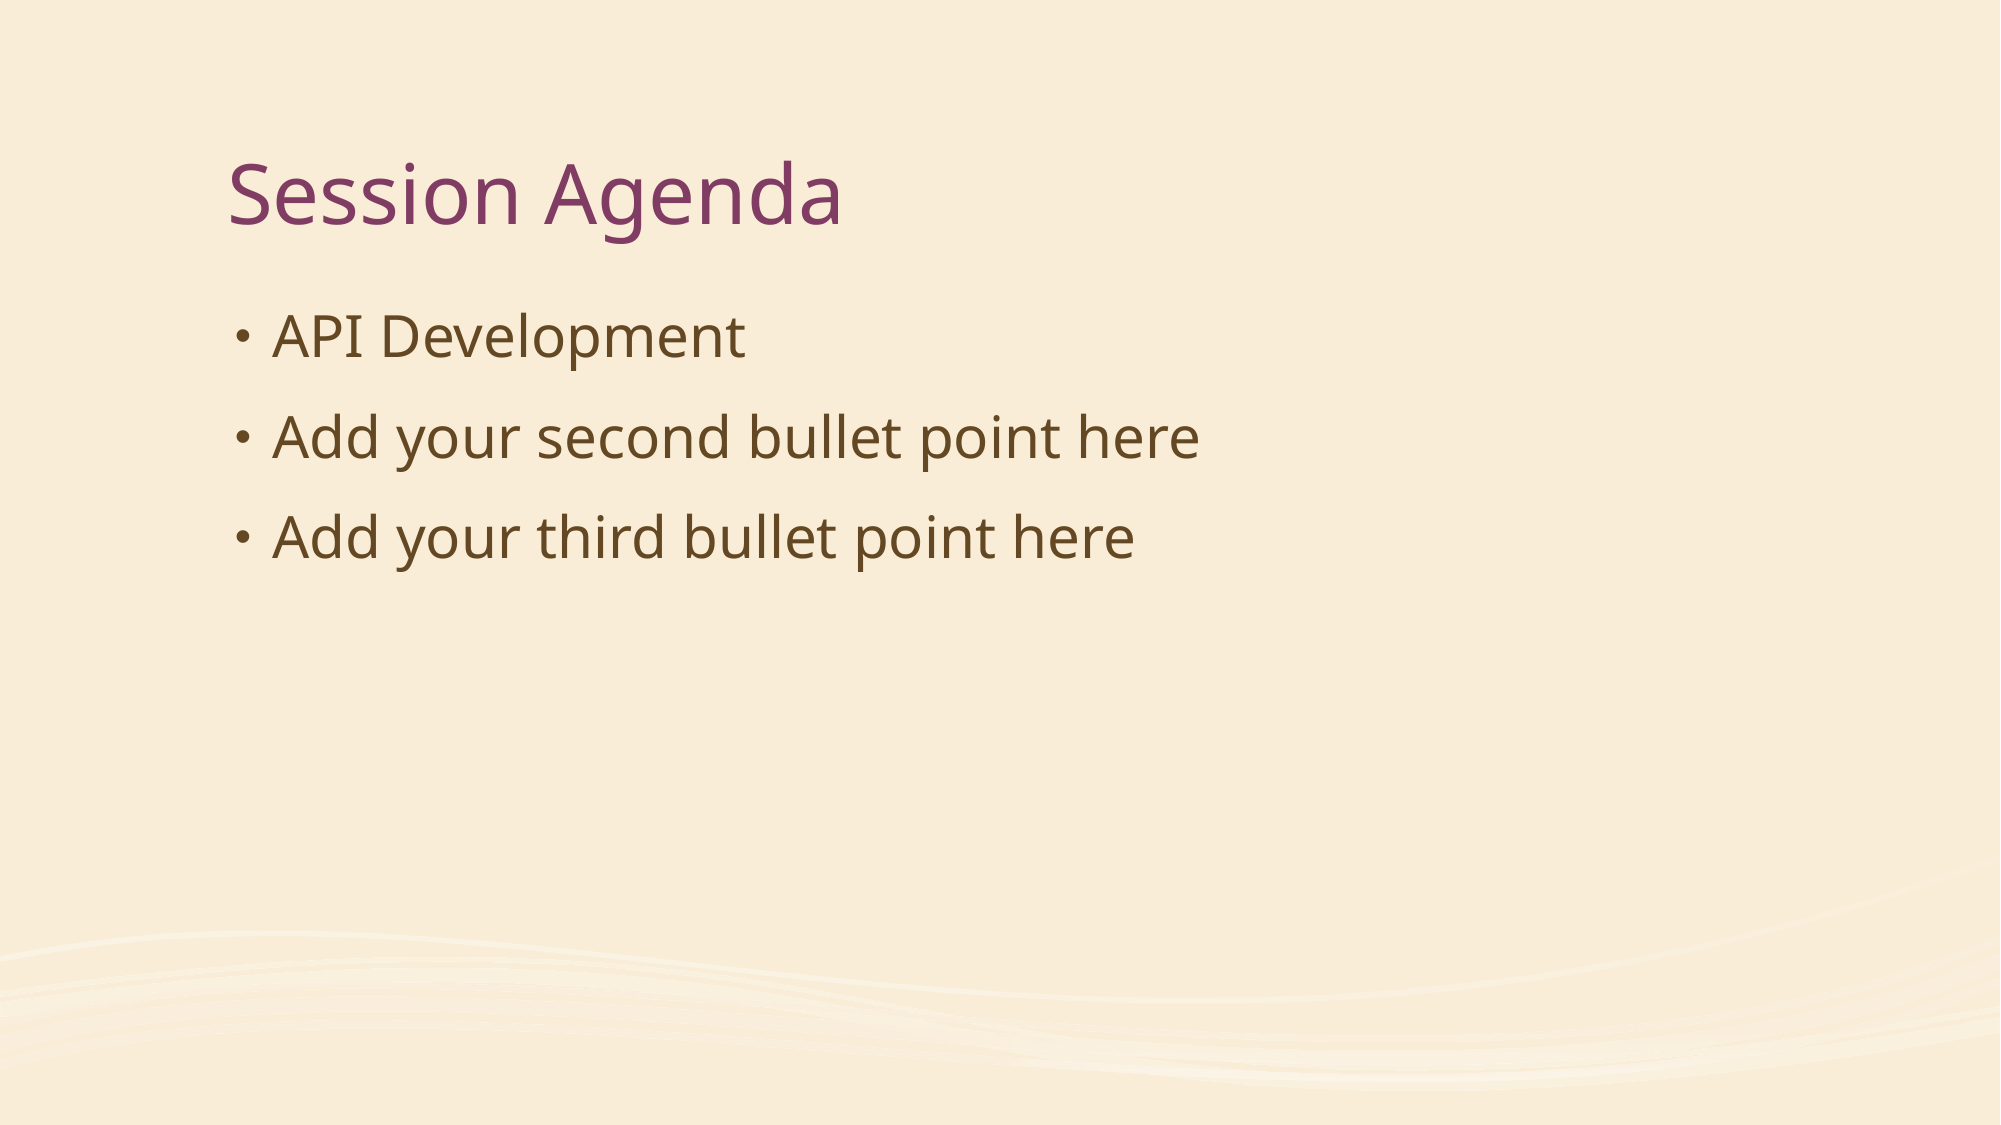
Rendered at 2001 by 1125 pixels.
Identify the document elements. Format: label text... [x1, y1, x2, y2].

title Session Agenda [212, 50, 1788, 250]
list API Development Add your second bullet point here Add your third bullet point here [212, 299, 1788, 950]
